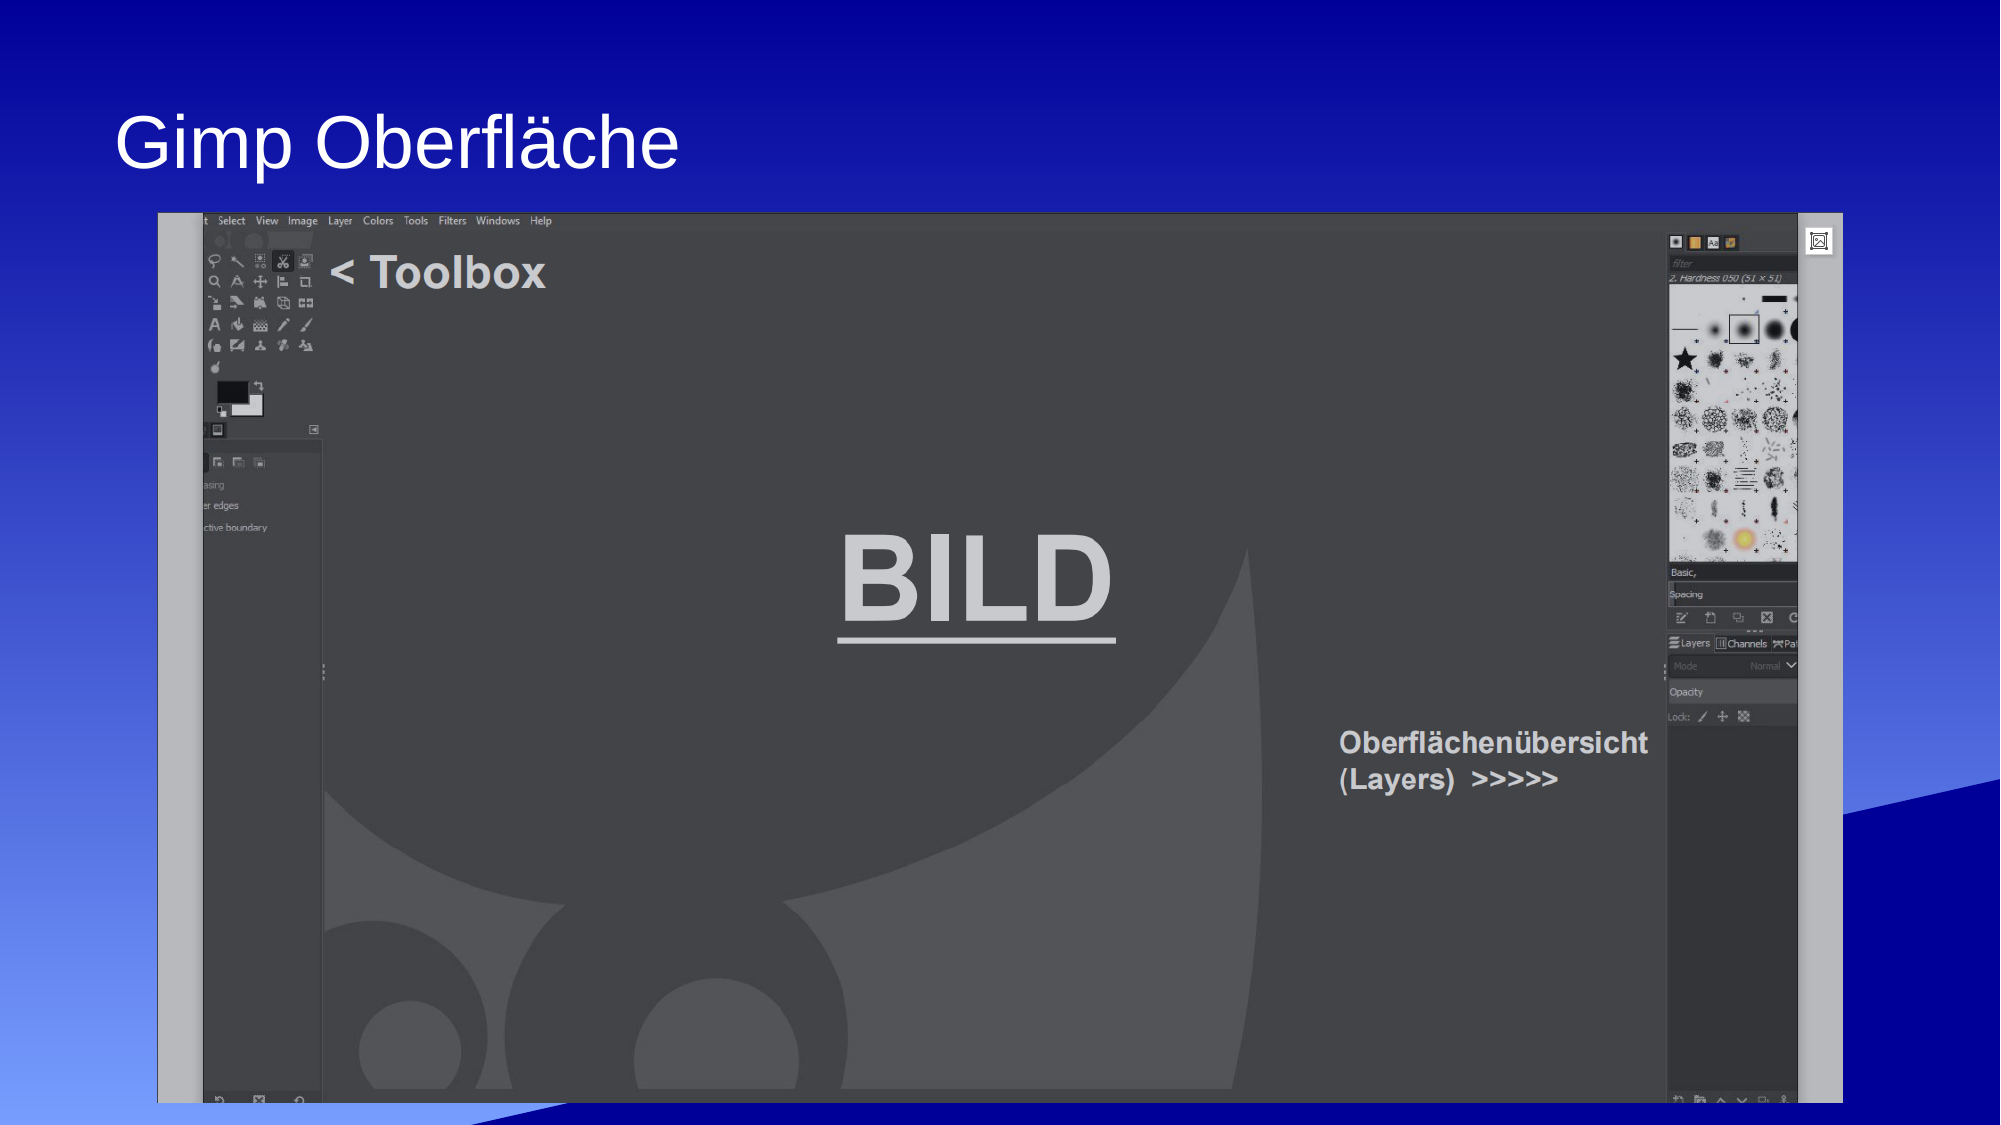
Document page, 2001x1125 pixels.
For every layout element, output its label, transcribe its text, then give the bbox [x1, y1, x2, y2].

title Gimp Oberfläche [99, 44, 1901, 233]
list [157, 212, 1843, 1103]
